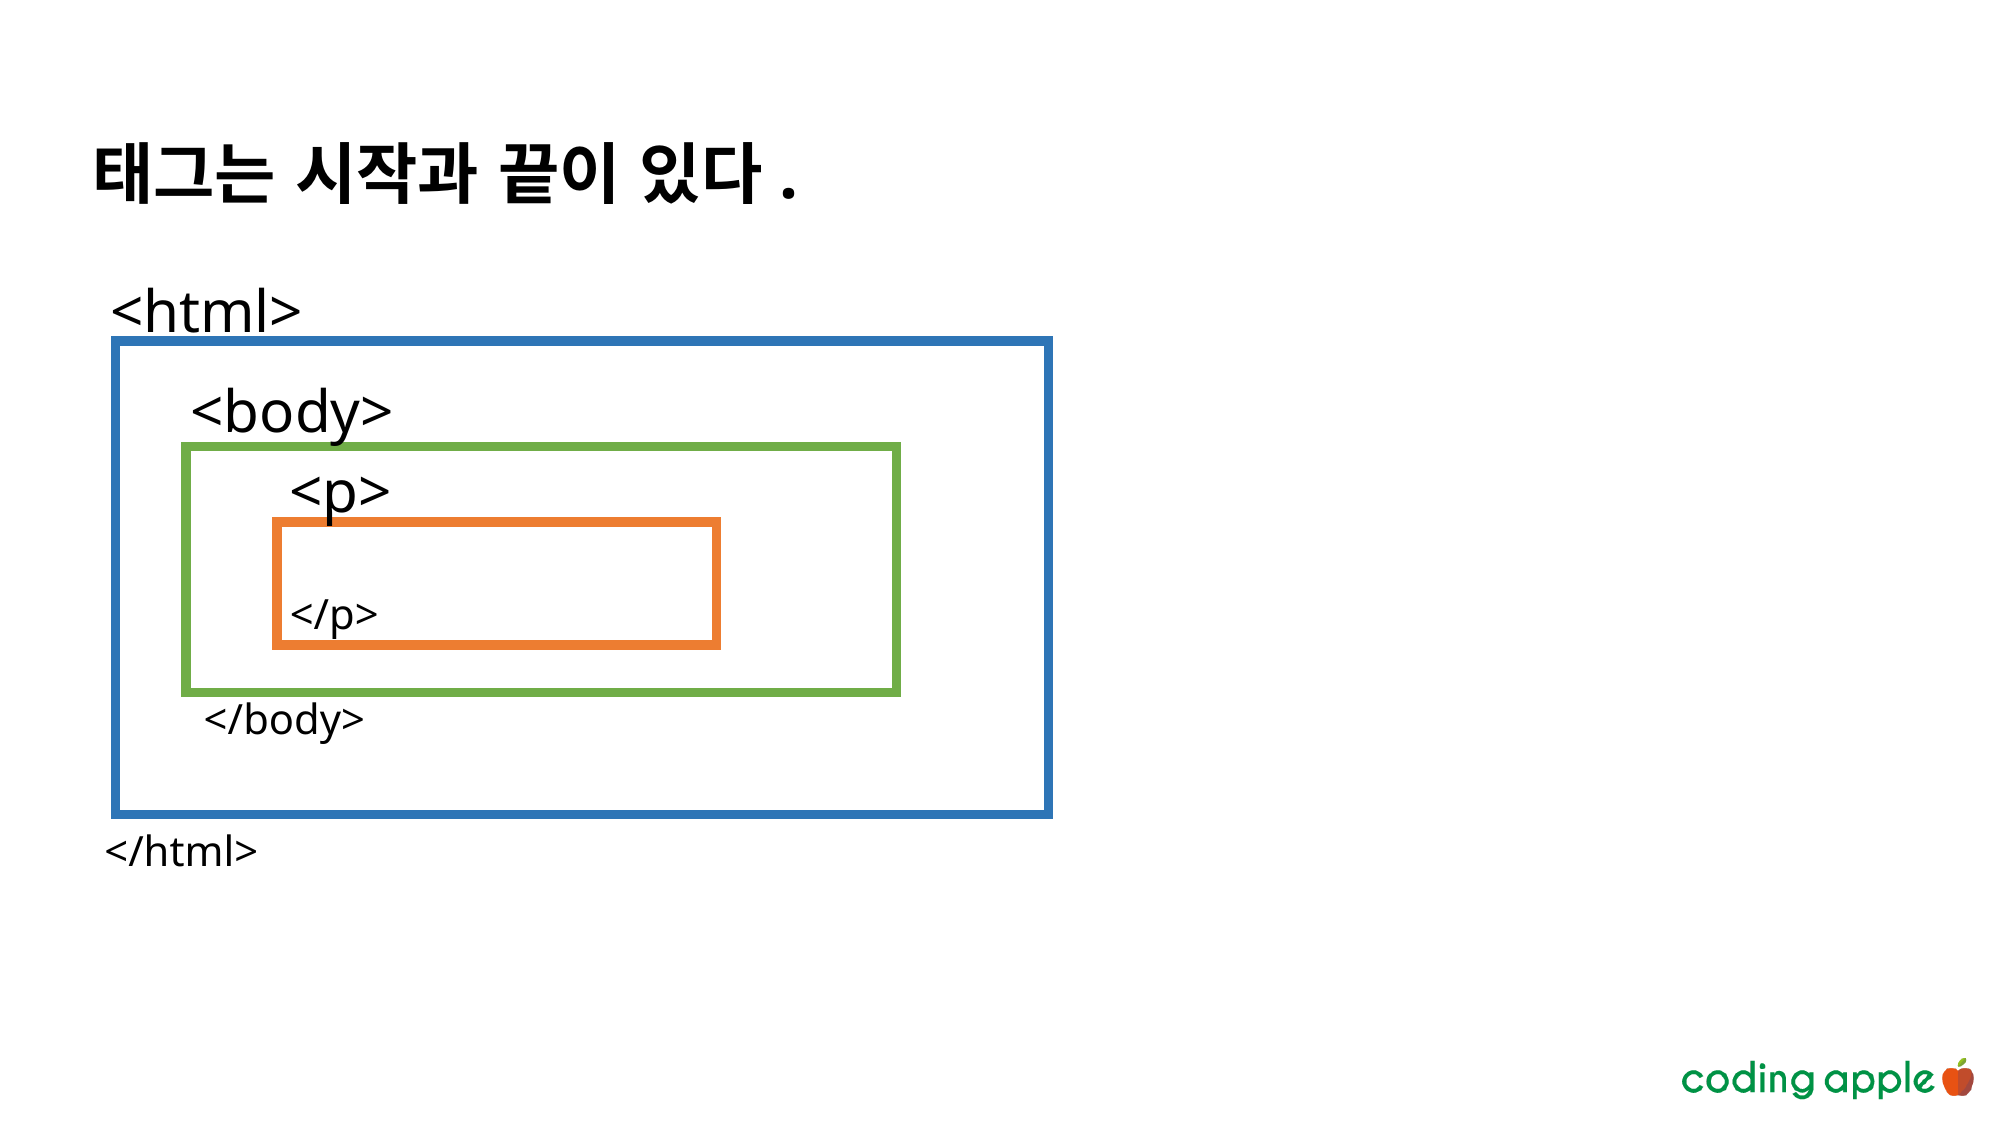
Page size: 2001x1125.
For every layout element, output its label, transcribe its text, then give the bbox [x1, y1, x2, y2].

text_box <p> [274, 446, 407, 532]
text_box </html> [89, 817, 274, 883]
text_box </p> [275, 580, 394, 645]
text_box <body> [175, 366, 409, 452]
text_box <html> [95, 266, 318, 352]
text_box [276, 521, 718, 646]
text_box [185, 445, 898, 694]
text_box </body> [188, 685, 381, 750]
text_box 태그는 시작과 끝이 있다. [77, 124, 814, 220]
text_box [114, 340, 1049, 816]
picture [1677, 1052, 1976, 1107]
